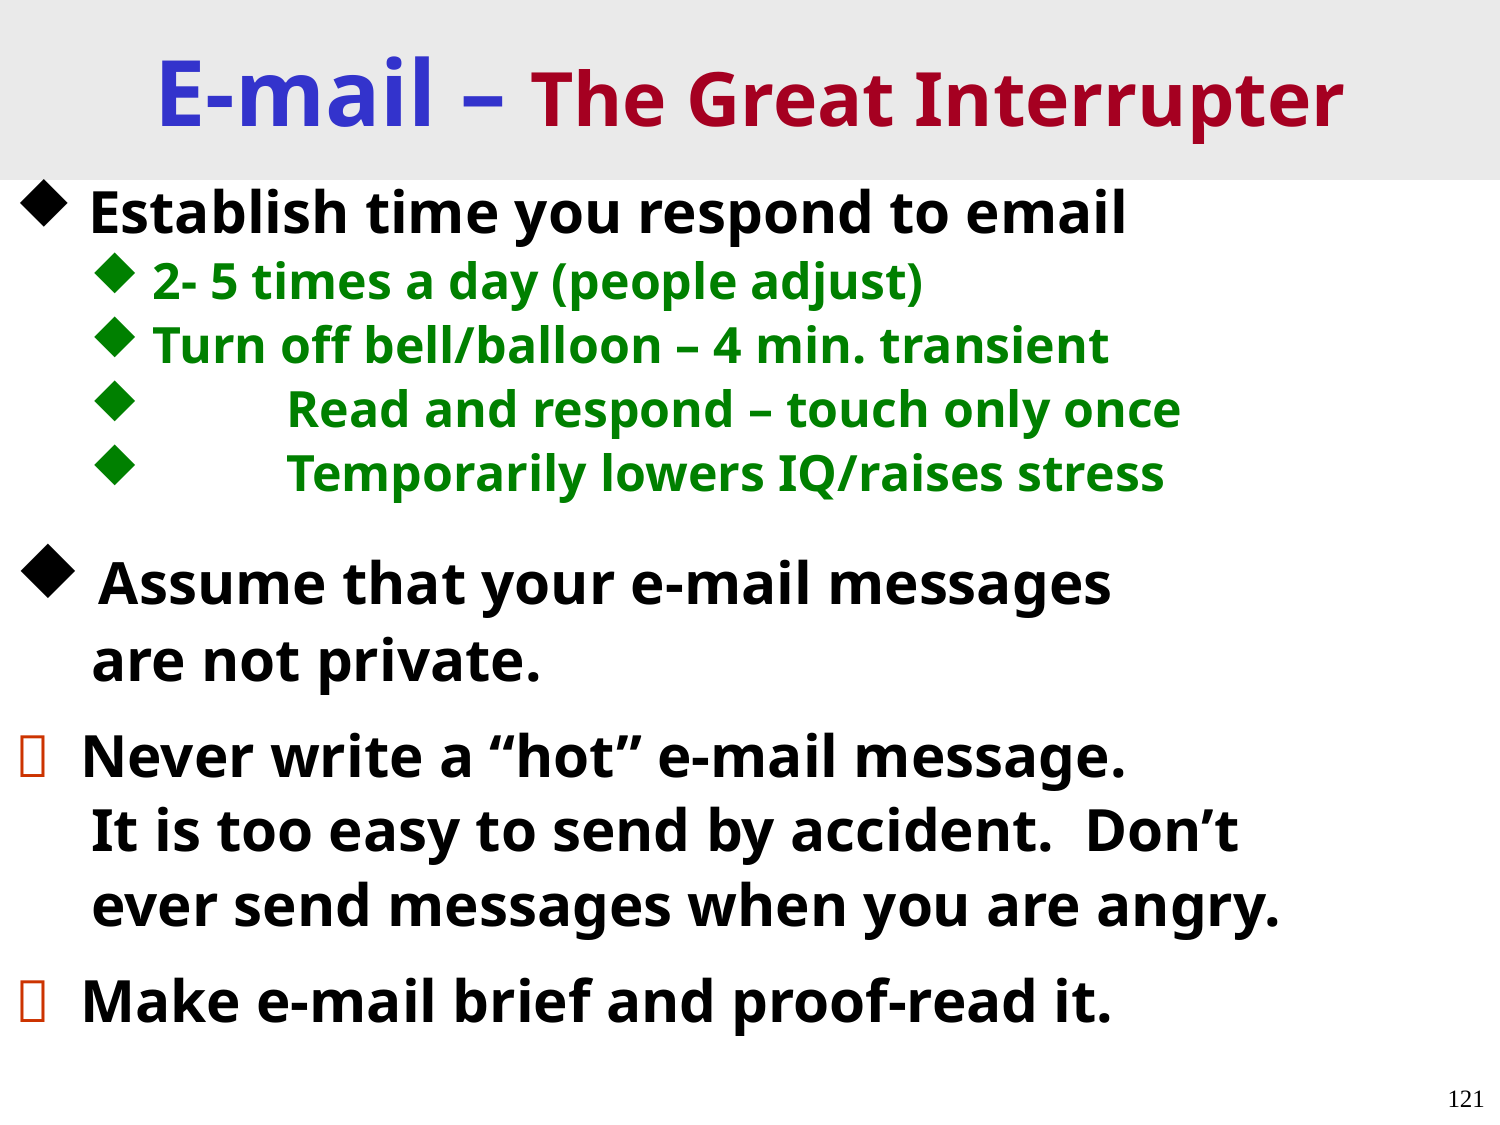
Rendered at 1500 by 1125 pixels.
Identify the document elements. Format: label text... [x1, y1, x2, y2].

title E-mail – The Great Interrupter [0, 0, 1500, 175]
list Establish time you respond to email 2- 5 times a day (people adjust) Turn off bell/balloon – 4 min. transient Read and respond – touch only once Temporarily lowers IQ/raises stress Assume that your e-mail messages are not private.  Never write a “hot” e-mail message. It is too easy to send by accident. Don’t ever send messages when you are angry.  Make e-mail brief and proof-read it. [0, 175, 1500, 1089]
slide_number 121 [1187, 1074, 1500, 1125]
